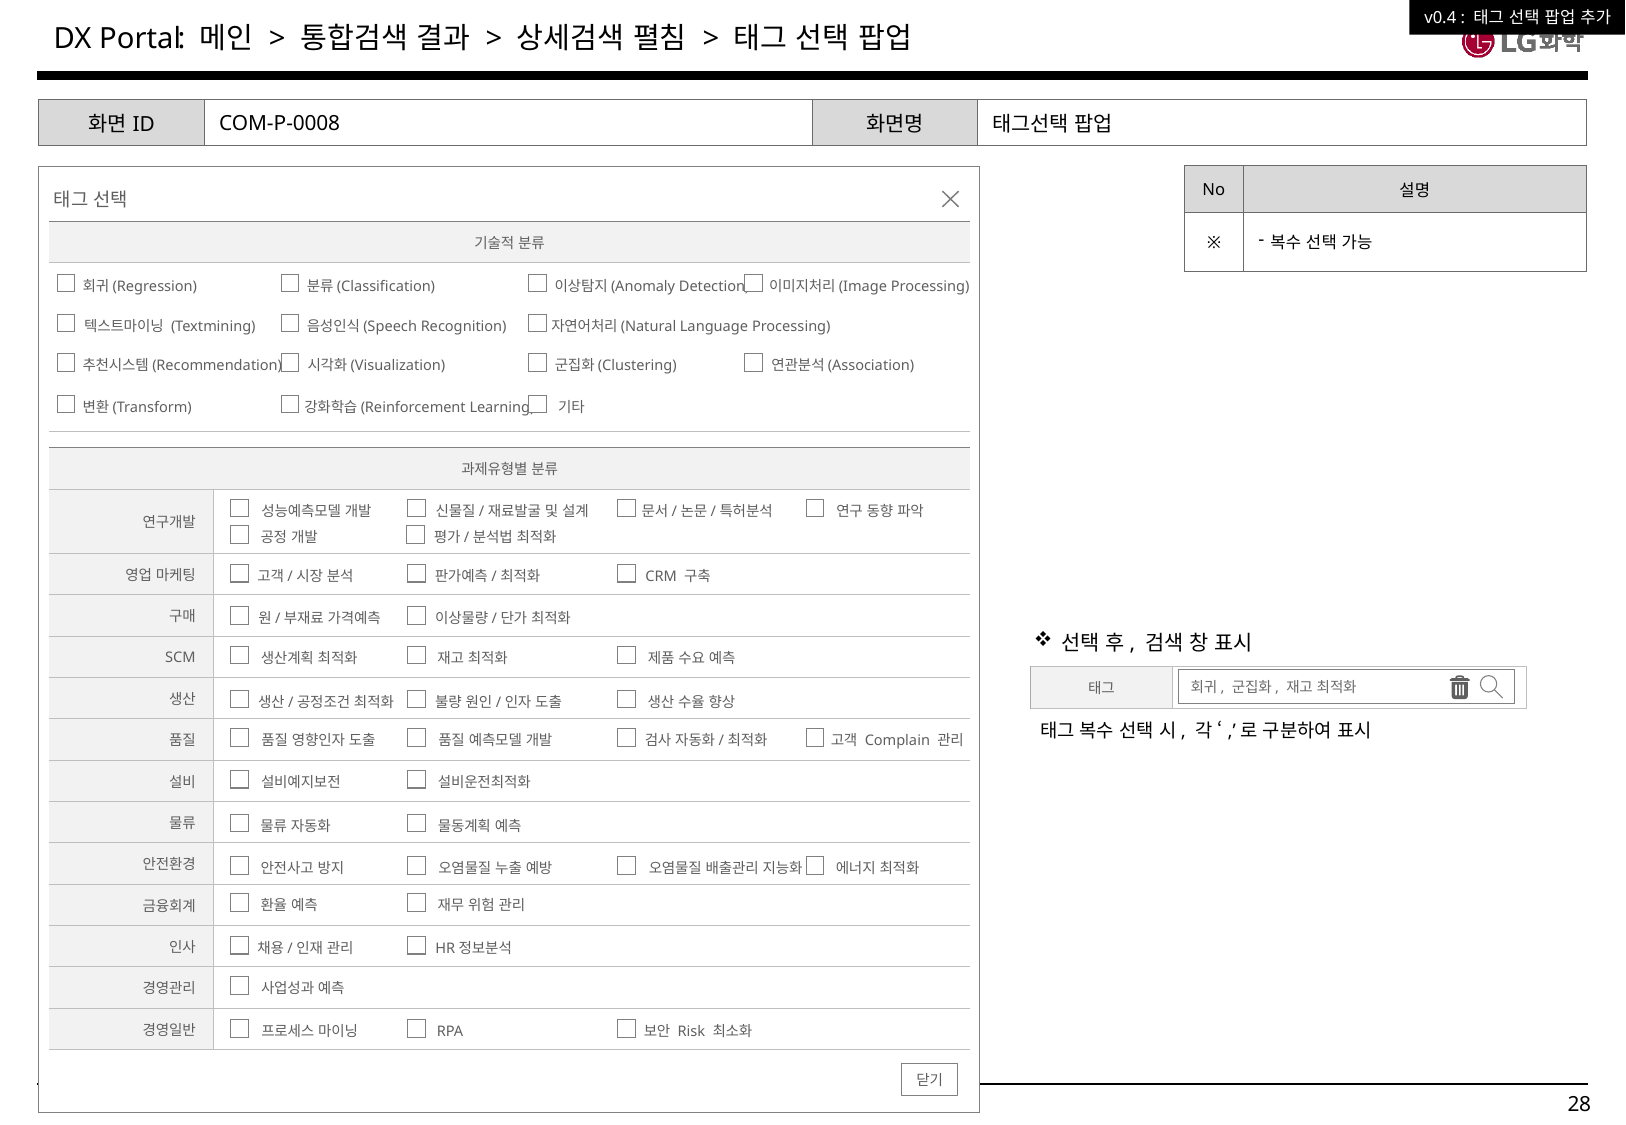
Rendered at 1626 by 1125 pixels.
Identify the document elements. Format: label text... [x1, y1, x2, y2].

table_cell 영업 마케팅 [49, 554, 213, 594]
table_cell [214, 926, 970, 966]
text_box : 메인 > 통합검색 결과 > 상세검색 펼침 > 태그 선택 팝업 [162, 12, 927, 62]
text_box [744, 352, 912, 373]
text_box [230, 975, 346, 996]
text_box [230, 812, 332, 834]
table_cell SCM [49, 637, 213, 677]
table_cell 인사 [49, 926, 213, 966]
table_cell 경영관리 [49, 967, 213, 1008]
table_cell [214, 719, 970, 760]
table_cell [214, 761, 970, 801]
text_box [230, 524, 319, 545]
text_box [230, 605, 380, 626]
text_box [230, 892, 319, 913]
picture [1457, 35, 1588, 62]
table_cell 구매 [49, 595, 213, 636]
table_cell 복수 선택 가능 [1244, 213, 1586, 271]
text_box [407, 727, 555, 748]
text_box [407, 645, 509, 666]
table_header 태그선택 팝업 [978, 100, 1586, 145]
table_header [1173, 667, 1526, 708]
table_cell 품질 [49, 719, 213, 760]
table_cell [214, 843, 970, 884]
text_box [528, 352, 674, 373]
table_cell 물류 [49, 802, 213, 842]
table_cell 금융회계 [49, 885, 213, 925]
table_header 화면명 [813, 100, 977, 145]
table_header 태그 [1031, 667, 1172, 708]
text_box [617, 1018, 750, 1039]
text_box [38, 166, 981, 1114]
table_header No [1185, 166, 1243, 212]
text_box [617, 727, 766, 748]
text_box v0.4 : 태그 선택 팝업 추가 [1409, 0, 1625, 35]
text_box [806, 497, 926, 519]
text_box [230, 855, 346, 876]
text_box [230, 1018, 360, 1039]
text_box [230, 563, 352, 584]
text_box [528, 272, 744, 294]
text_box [230, 645, 359, 666]
table_header 과제유형별 분류 [49, 448, 970, 489]
table_cell [214, 1009, 970, 1049]
table_cell 연구개발 [49, 490, 213, 553]
table_cell 안전환경 [49, 843, 213, 884]
table_cell [214, 678, 970, 718]
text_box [617, 497, 768, 519]
table_header 기술적 분류 [49, 222, 970, 262]
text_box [230, 497, 374, 519]
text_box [407, 935, 511, 956]
table_cell [214, 554, 970, 594]
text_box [57, 272, 194, 294]
text_box 선택 후, 검색 창 표시 [1018, 621, 1267, 662]
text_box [617, 563, 710, 584]
text_box 태그 선택 [38, 178, 574, 219]
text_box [617, 688, 737, 710]
table_header 화면ID [39, 100, 204, 145]
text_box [57, 352, 279, 373]
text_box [230, 769, 342, 790]
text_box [407, 812, 523, 834]
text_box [57, 394, 189, 415]
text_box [407, 563, 538, 584]
table_cell 생산 [49, 678, 213, 718]
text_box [230, 727, 378, 748]
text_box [281, 394, 528, 415]
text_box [806, 727, 960, 748]
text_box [281, 312, 504, 334]
table_cell [214, 885, 970, 925]
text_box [57, 312, 254, 334]
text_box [528, 312, 824, 334]
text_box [806, 855, 921, 876]
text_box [406, 524, 555, 545]
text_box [281, 352, 443, 373]
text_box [617, 645, 737, 666]
table_cell [214, 490, 970, 553]
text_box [407, 497, 588, 519]
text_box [407, 769, 533, 790]
table_cell 설비 [49, 761, 213, 801]
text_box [407, 688, 560, 710]
table_cell [214, 595, 970, 636]
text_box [230, 935, 352, 956]
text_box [744, 272, 965, 294]
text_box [407, 855, 555, 876]
table_cell [214, 967, 970, 1008]
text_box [617, 855, 805, 876]
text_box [407, 605, 570, 626]
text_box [407, 1018, 464, 1039]
text_box 태그 복수 선택 시, 각 ‘,’로 구분하여 표시 [1025, 711, 1387, 749]
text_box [230, 688, 393, 710]
table_header 설명 [1244, 166, 1586, 212]
table_cell [49, 263, 970, 431]
table_cell ※ [1185, 213, 1243, 271]
table_cell [214, 802, 970, 842]
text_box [407, 892, 527, 913]
text_box 닫기 [901, 1063, 959, 1097]
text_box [281, 272, 432, 294]
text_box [528, 394, 586, 415]
table_cell [214, 637, 970, 677]
table_cell 경영일반 [49, 1009, 213, 1049]
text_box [1178, 669, 1515, 705]
table_header COM-P-0008 [205, 100, 812, 145]
